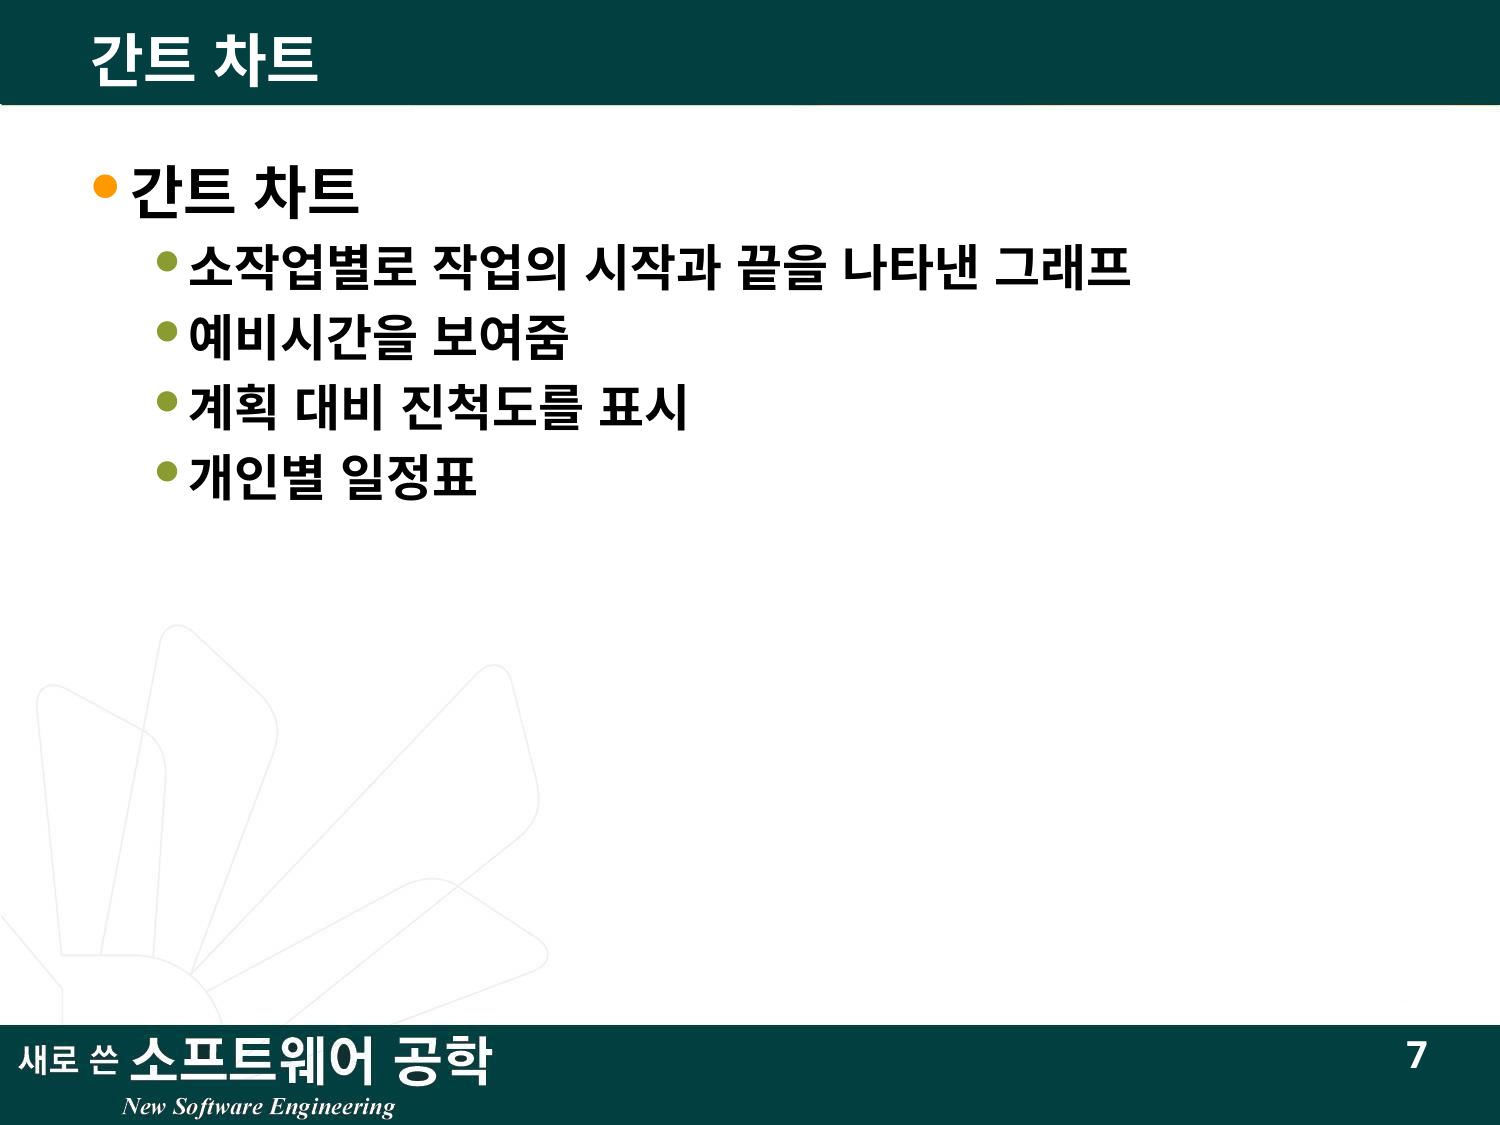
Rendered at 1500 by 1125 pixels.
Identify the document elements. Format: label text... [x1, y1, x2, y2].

list 간트 차트 소작업별로 작업의 시작과 끝을 나타낸 그래프 예비시간을 보여줌 계획 대비 진척도를 표시 개인별 일정표 [74, 148, 1426, 1006]
title 간트 차트 [74, 13, 1426, 106]
slide_number 7 [1092, 1023, 1443, 1102]
picture [0, 0, 1500, 1125]
